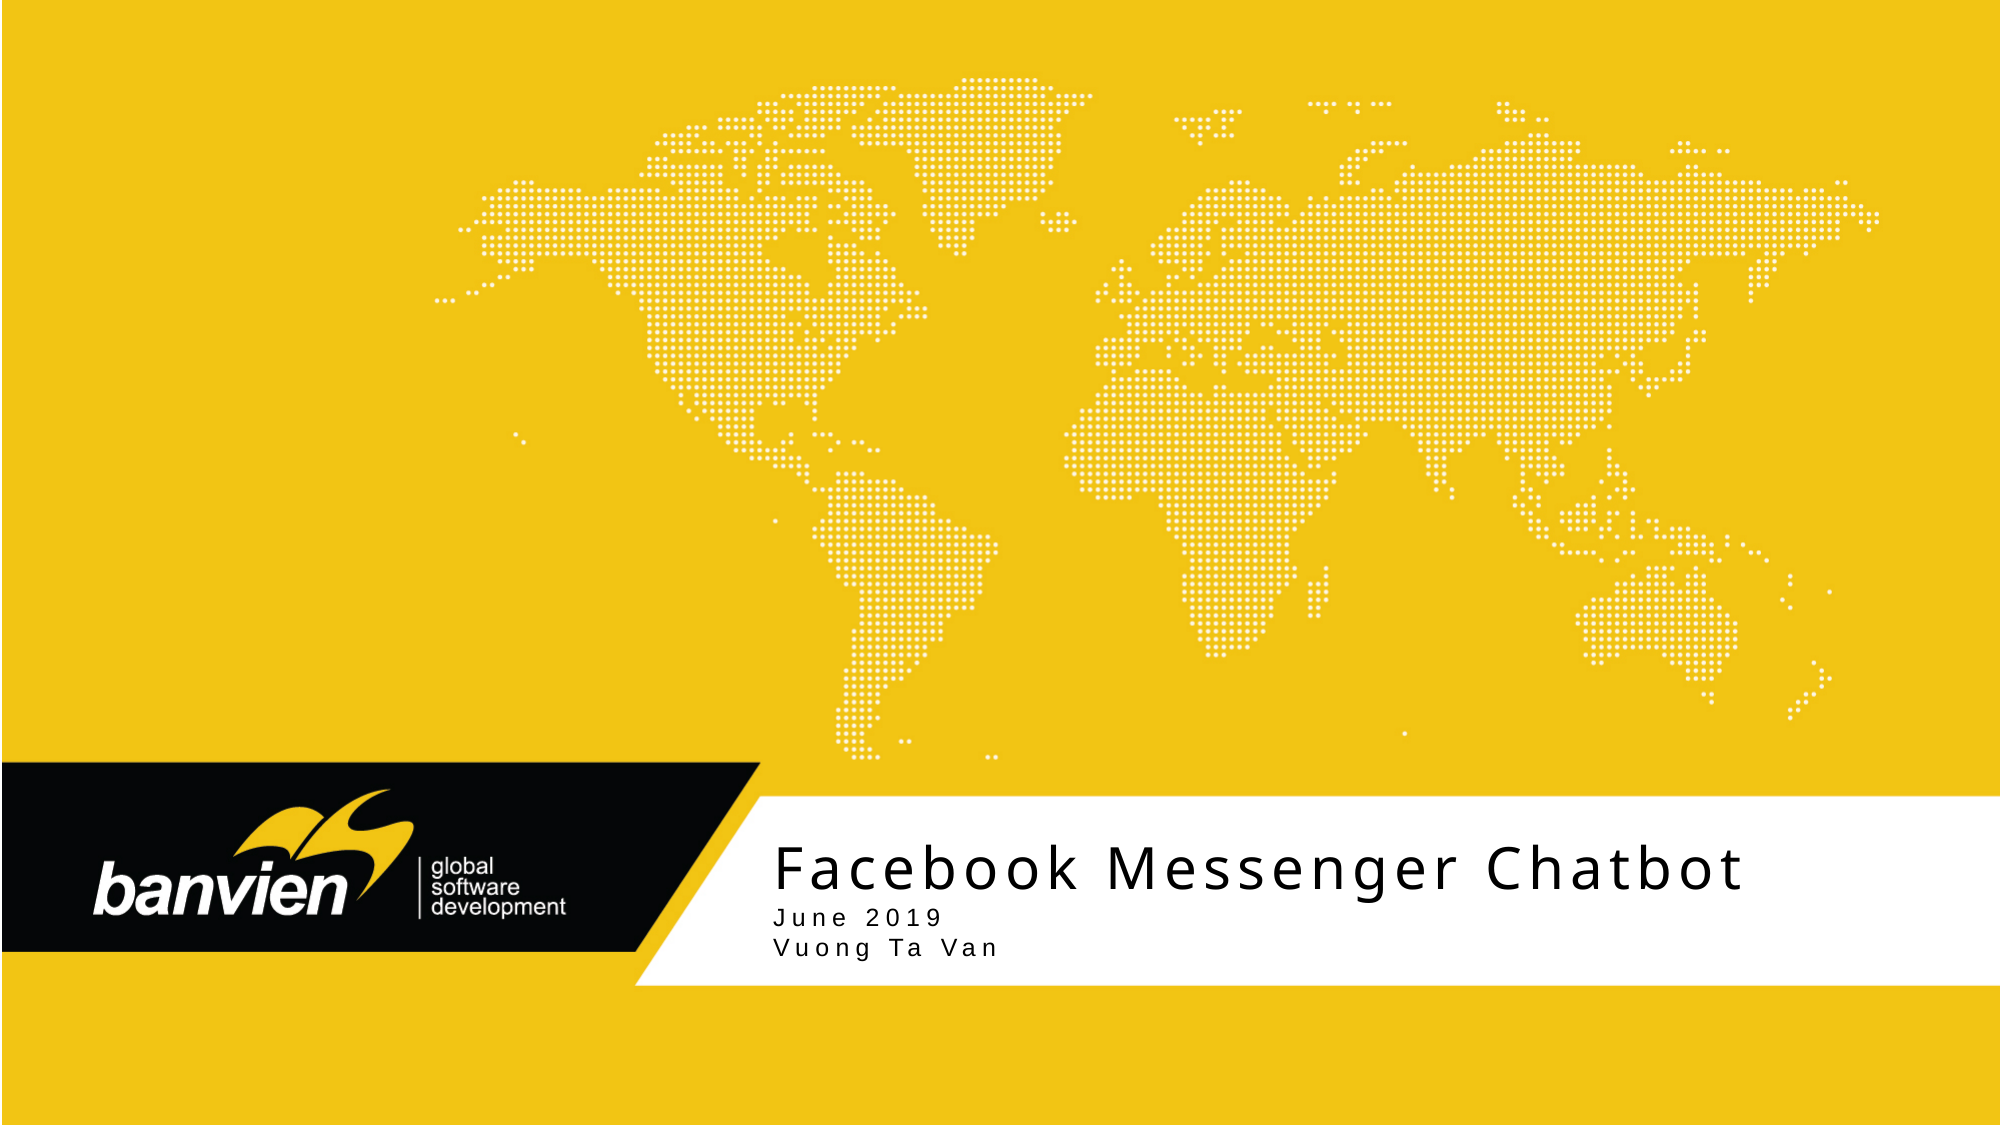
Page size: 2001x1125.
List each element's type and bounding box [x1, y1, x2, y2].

text_box [2, 0, 2000, 1125]
